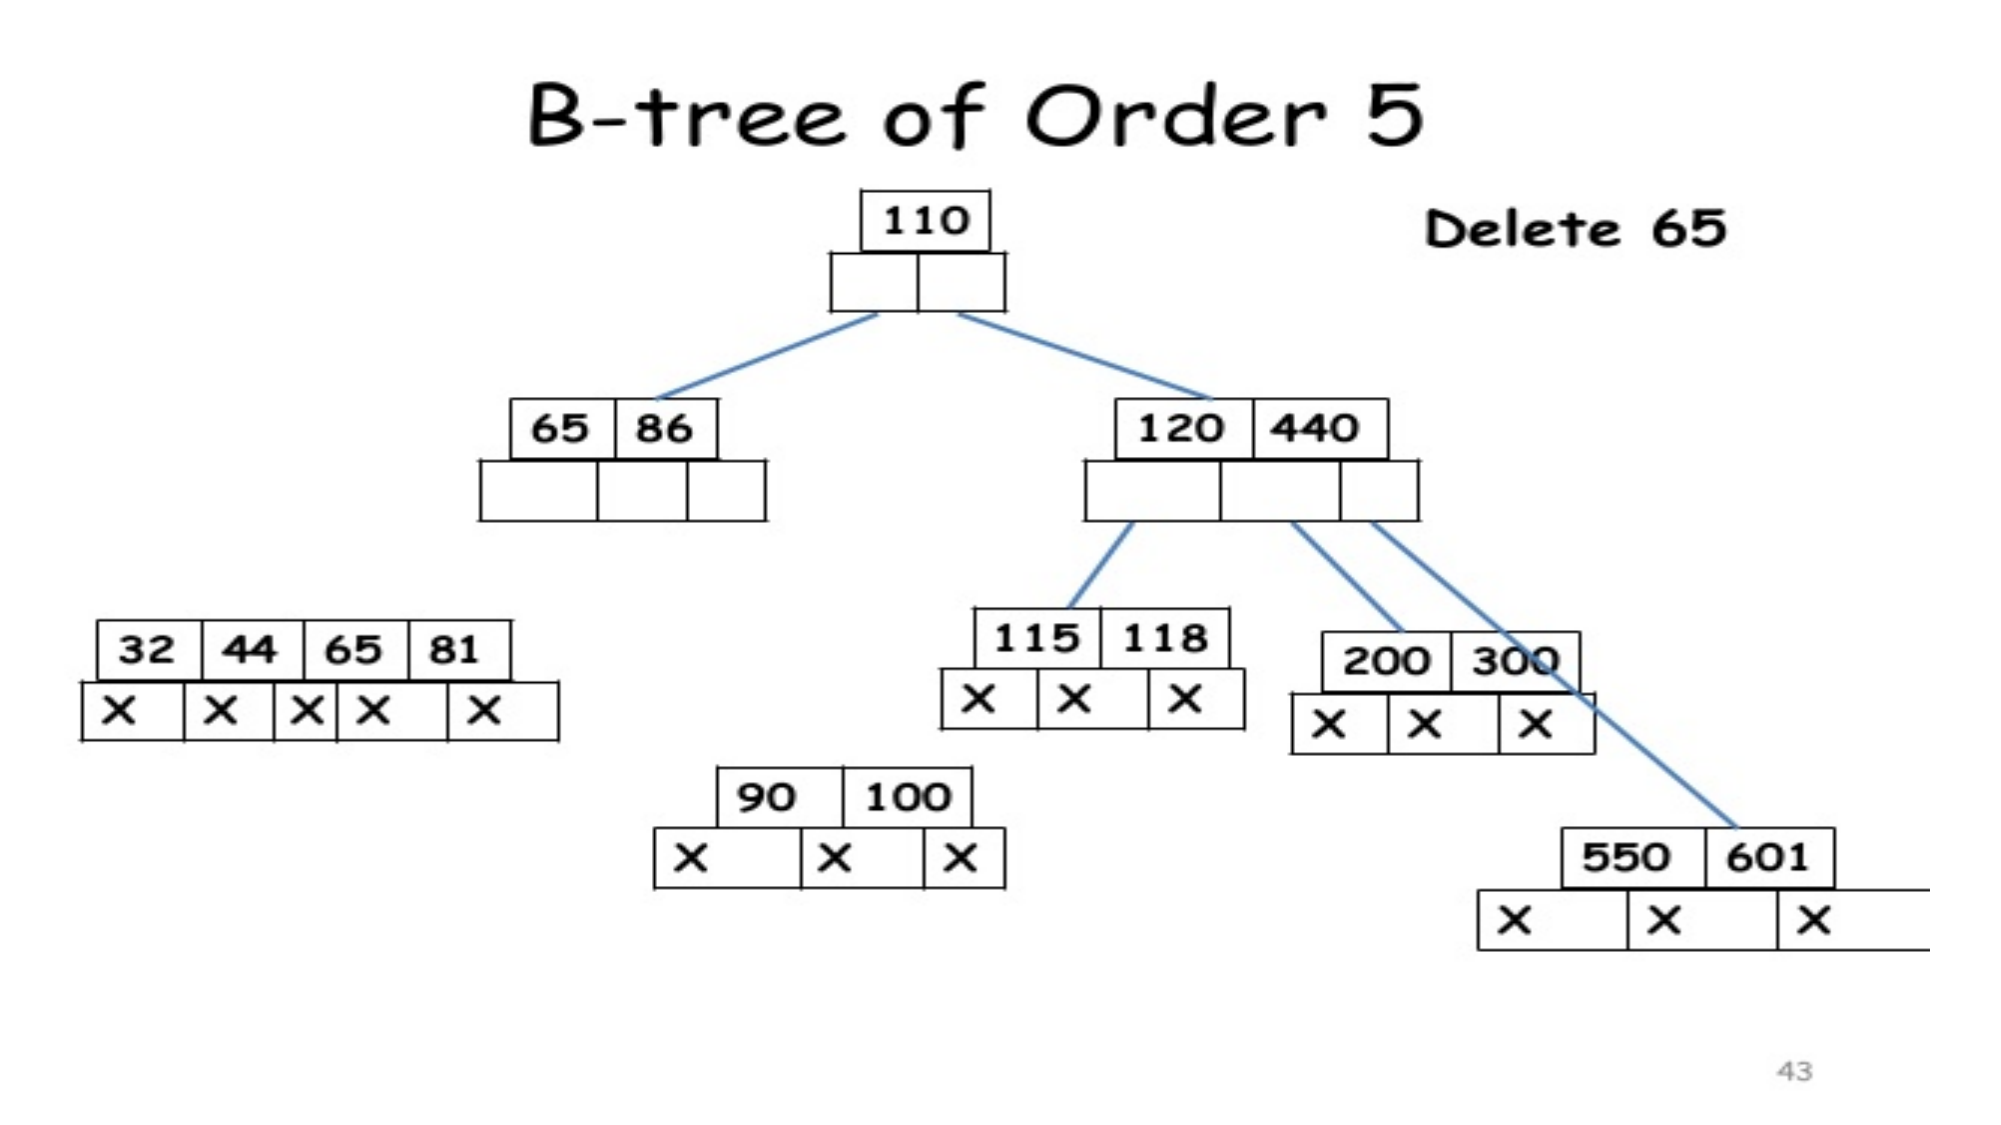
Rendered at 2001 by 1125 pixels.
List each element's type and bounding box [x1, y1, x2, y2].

list [19, 20, 1930, 1125]
